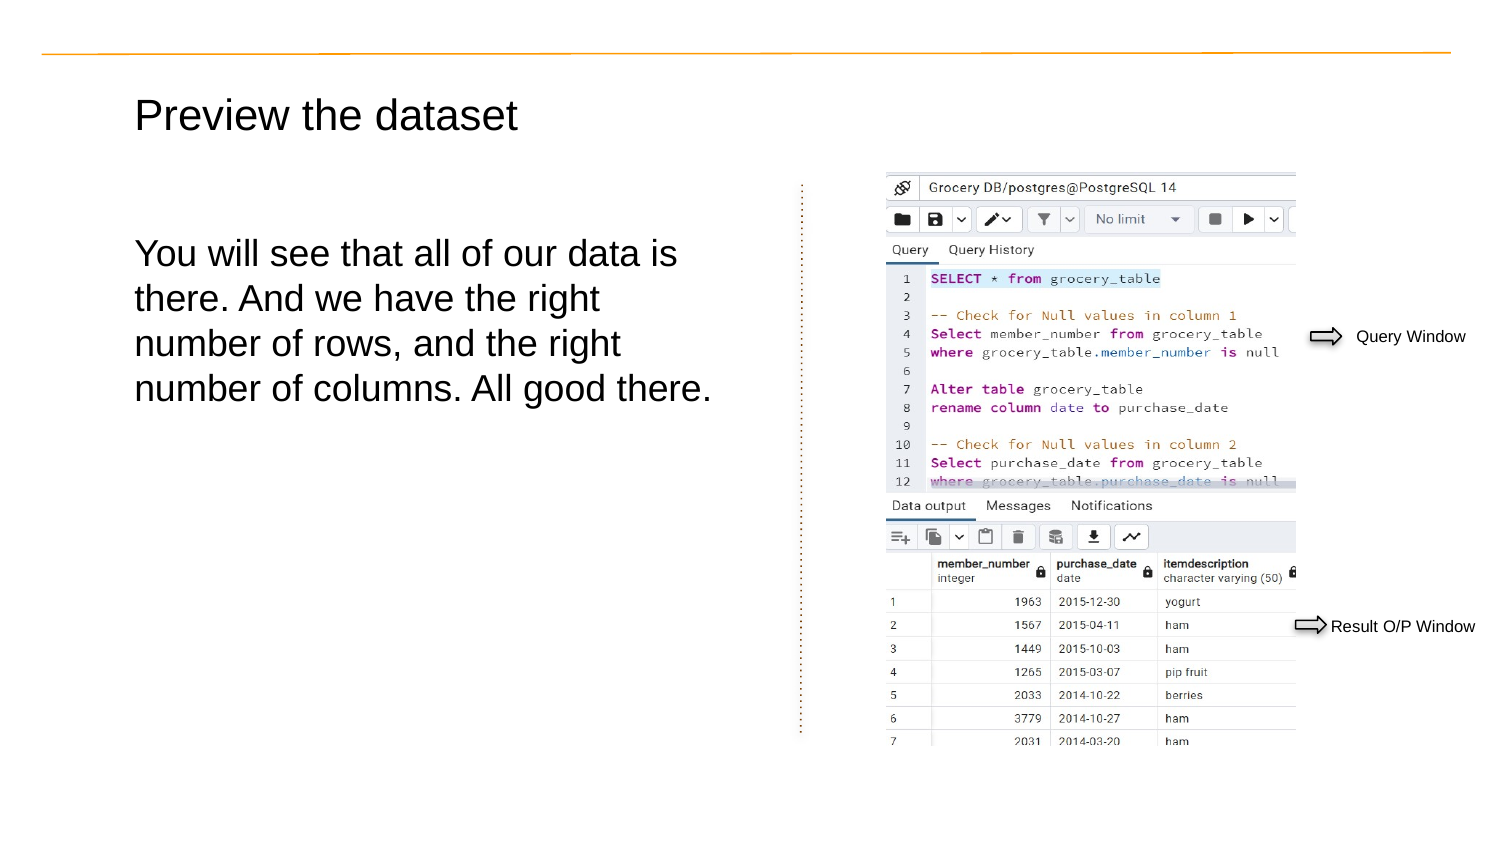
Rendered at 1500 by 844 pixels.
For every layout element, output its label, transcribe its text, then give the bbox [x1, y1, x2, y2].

text_box Preview the dataset [119, 71, 1473, 163]
text_box You will see that all of our data is there. And we have the right number of rows, and the right number of columns. All good there. [119, 179, 750, 617]
text_box [1310, 327, 1341, 345]
text_box [1300, 616, 1327, 634]
text_box Query Window [1341, 318, 1500, 354]
text_box Result O/P Window [1315, 608, 1500, 644]
picture [885, 172, 1296, 747]
